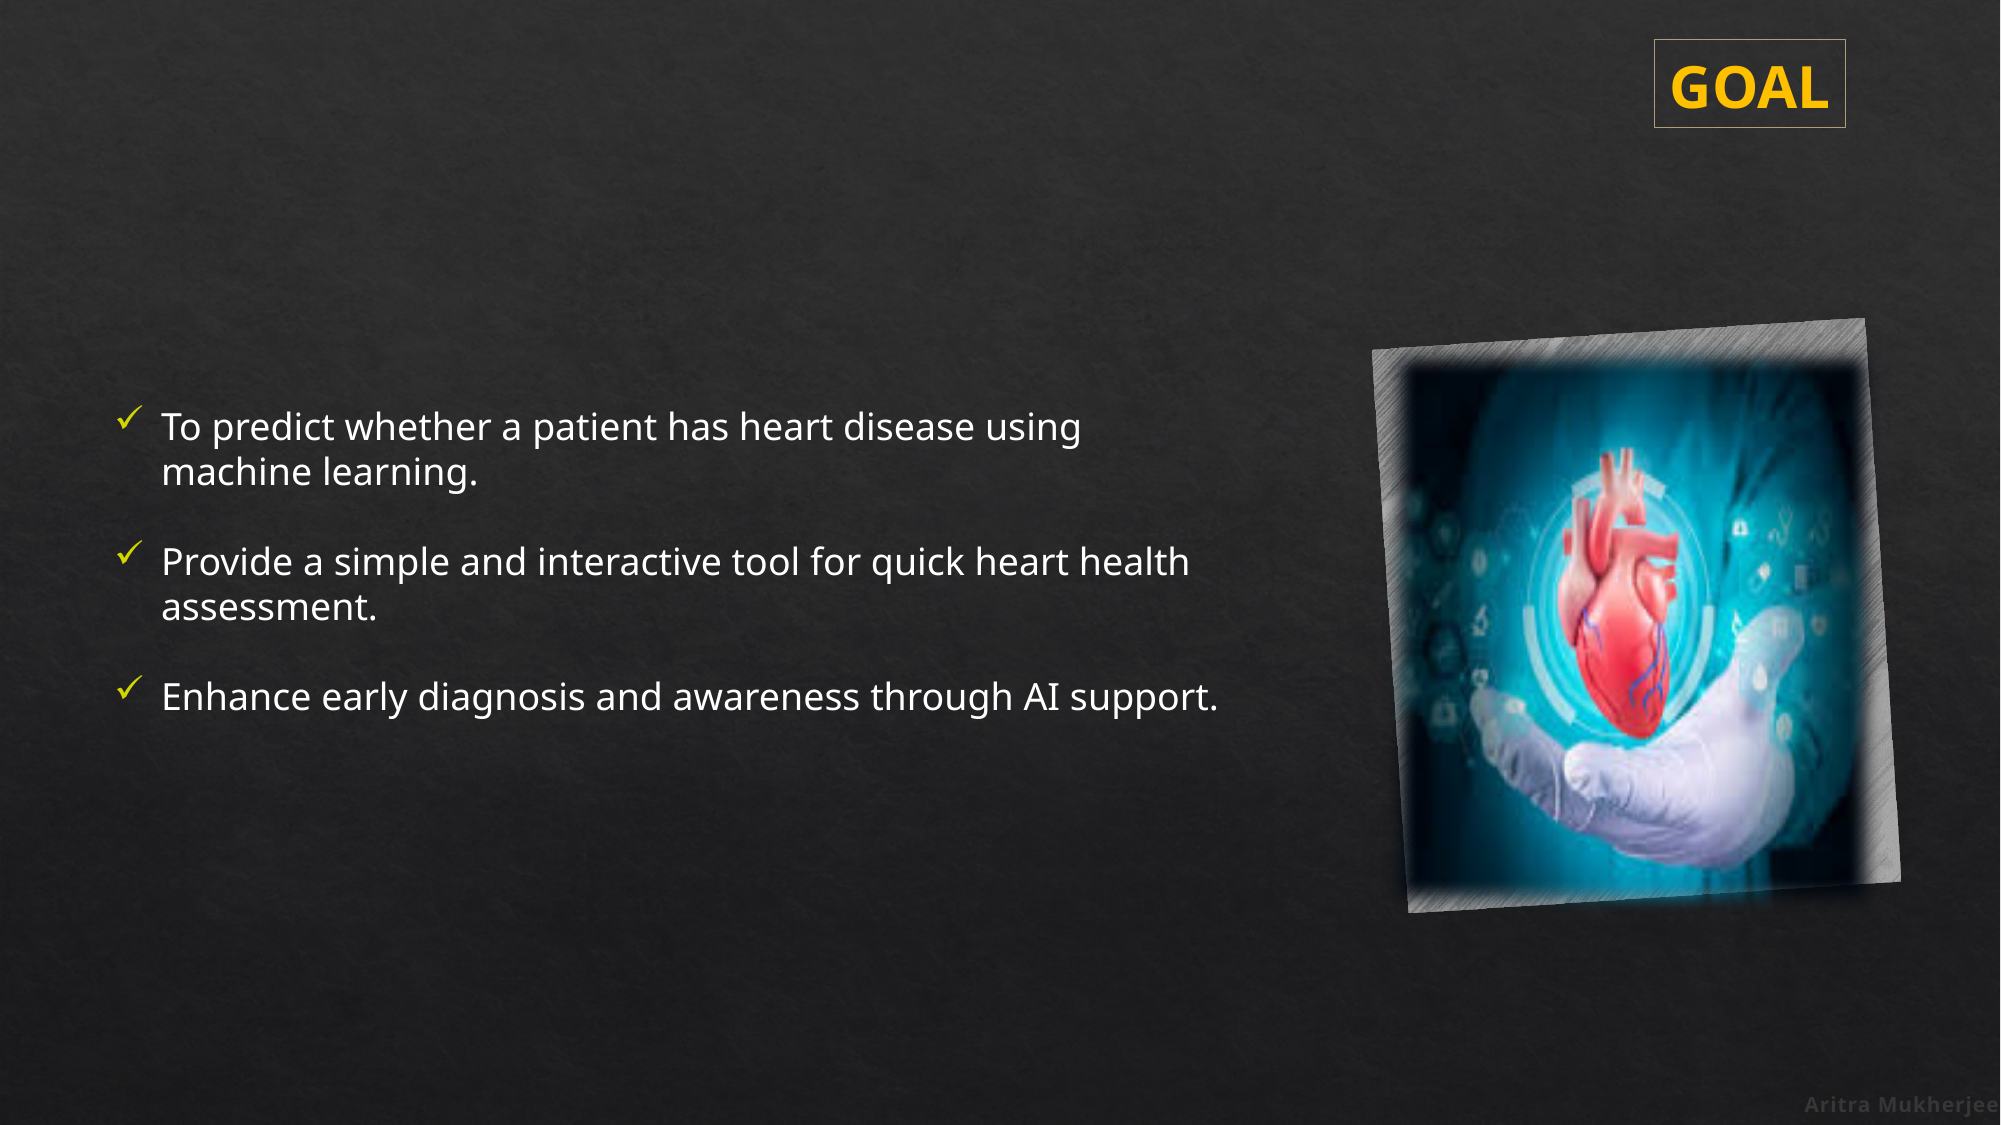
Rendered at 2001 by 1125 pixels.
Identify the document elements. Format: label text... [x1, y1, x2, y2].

text_box GOAL [1654, 39, 1846, 128]
text_box Aritra Mukherjee [1789, 1084, 2000, 1125]
picture [1372, 318, 1901, 914]
text_box To predict whether a patient has heart disease using machine learning. Provide a simple and interactive tool for quick heart health assessment. Enhance early diagnosis and awareness through AI support. [99, 395, 1251, 726]
